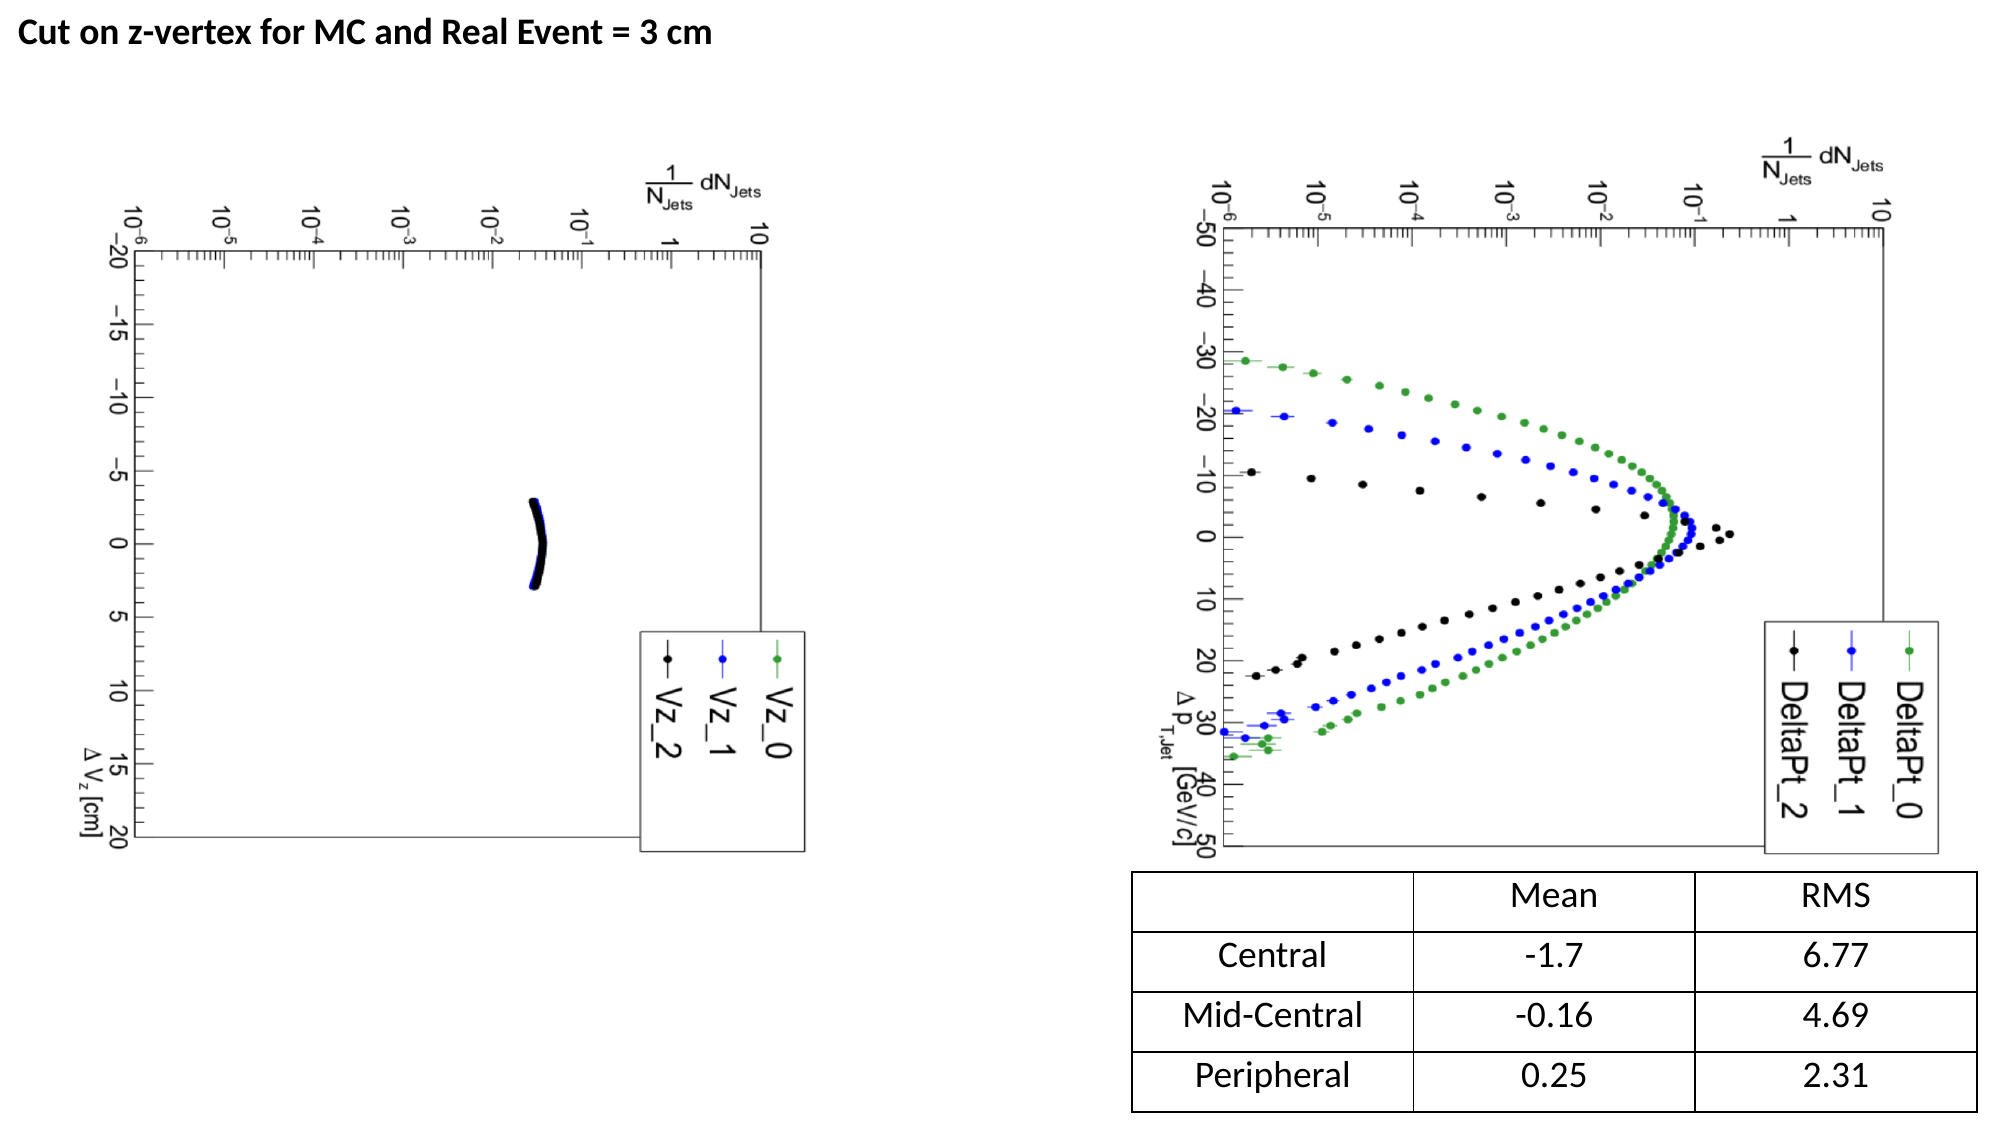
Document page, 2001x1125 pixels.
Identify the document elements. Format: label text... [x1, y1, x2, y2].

picture [1157, 67, 1927, 889]
table_header Mean [1414, 889, 1694, 931]
picture [70, 108, 800, 888]
table_cell 0.25 [1414, 1053, 1694, 1111]
table_cell 4.69 [1696, 993, 1976, 1051]
table_cell -0.16 [1414, 993, 1694, 1051]
table_header [1133, 873, 1413, 931]
table_header RMS [1696, 873, 1976, 931]
text_box Cut on z-vertex for MC and Real Event = 3 cm [3, 0, 729, 60]
table_cell Central [1133, 933, 1413, 991]
table_cell Mid-Central [1133, 993, 1413, 1051]
table_cell Peripheral [1133, 1053, 1413, 1111]
table_cell 6.77 [1696, 933, 1976, 991]
table_cell 2.31 [1696, 1053, 1976, 1111]
table_cell -1.7 [1414, 933, 1694, 991]
